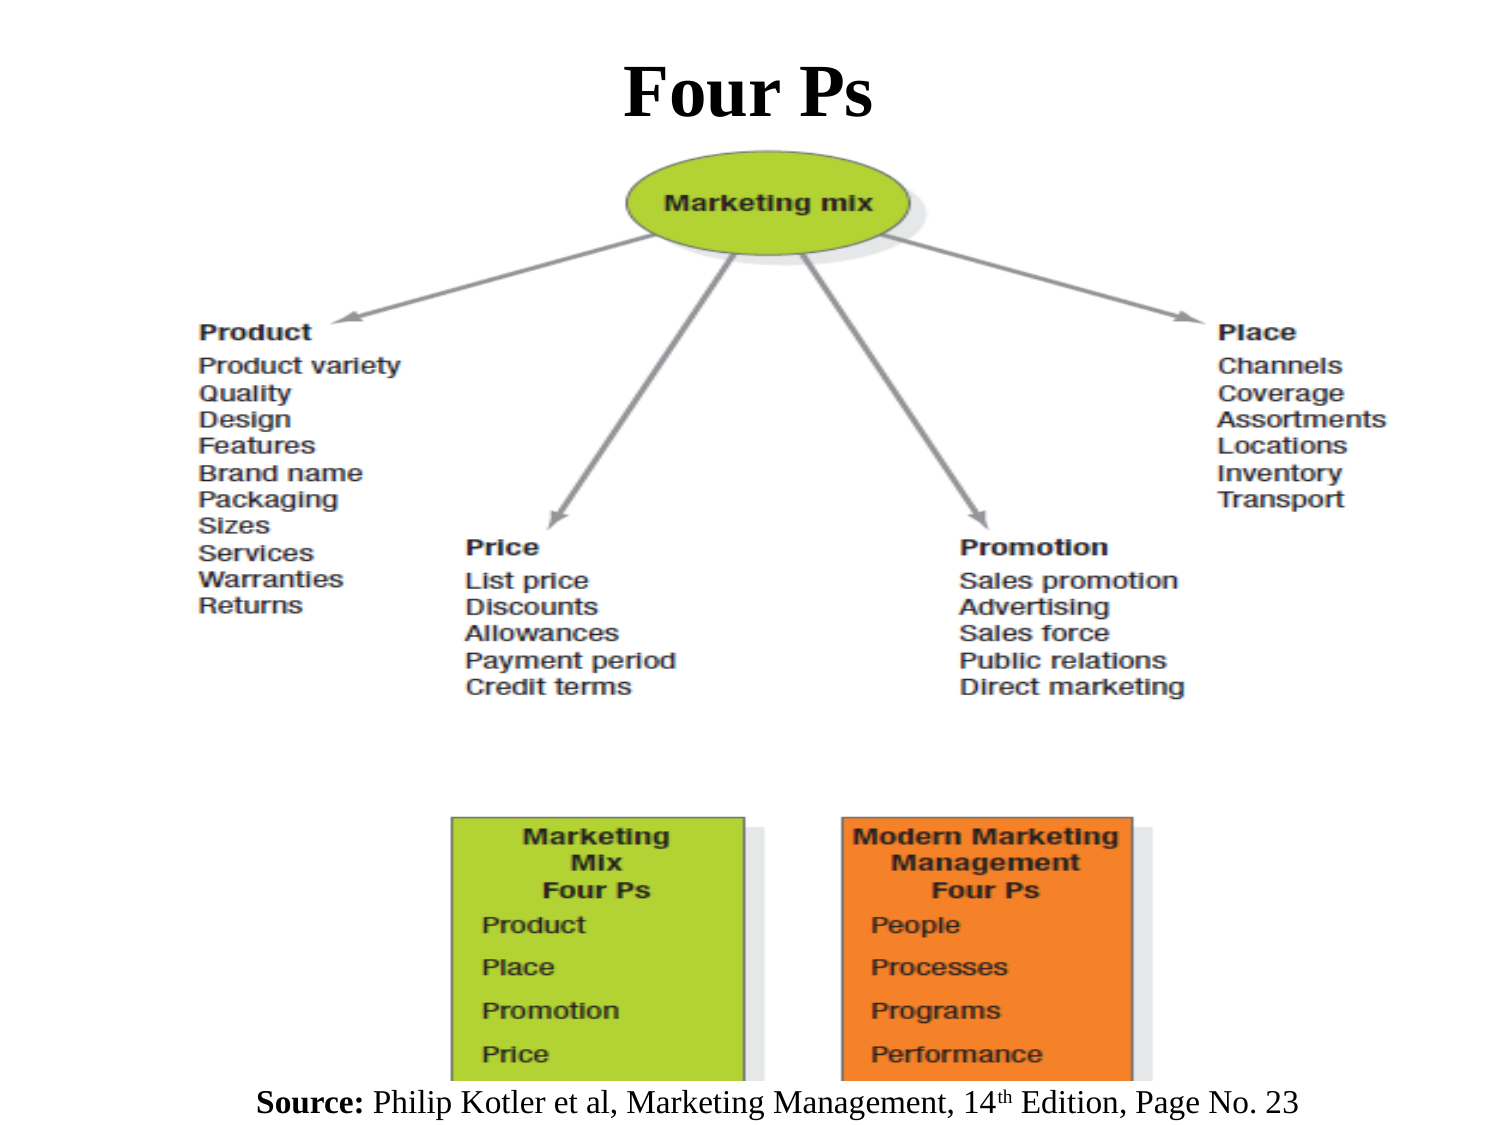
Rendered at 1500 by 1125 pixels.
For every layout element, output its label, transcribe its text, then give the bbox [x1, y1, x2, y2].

text_box Source: Philip Kotler et al, Marketing Management, 14th Edition, Page No. 23 [241, 1066, 1479, 1125]
title Four Ps [101, 15, 1396, 169]
picture [173, 140, 1392, 1081]
